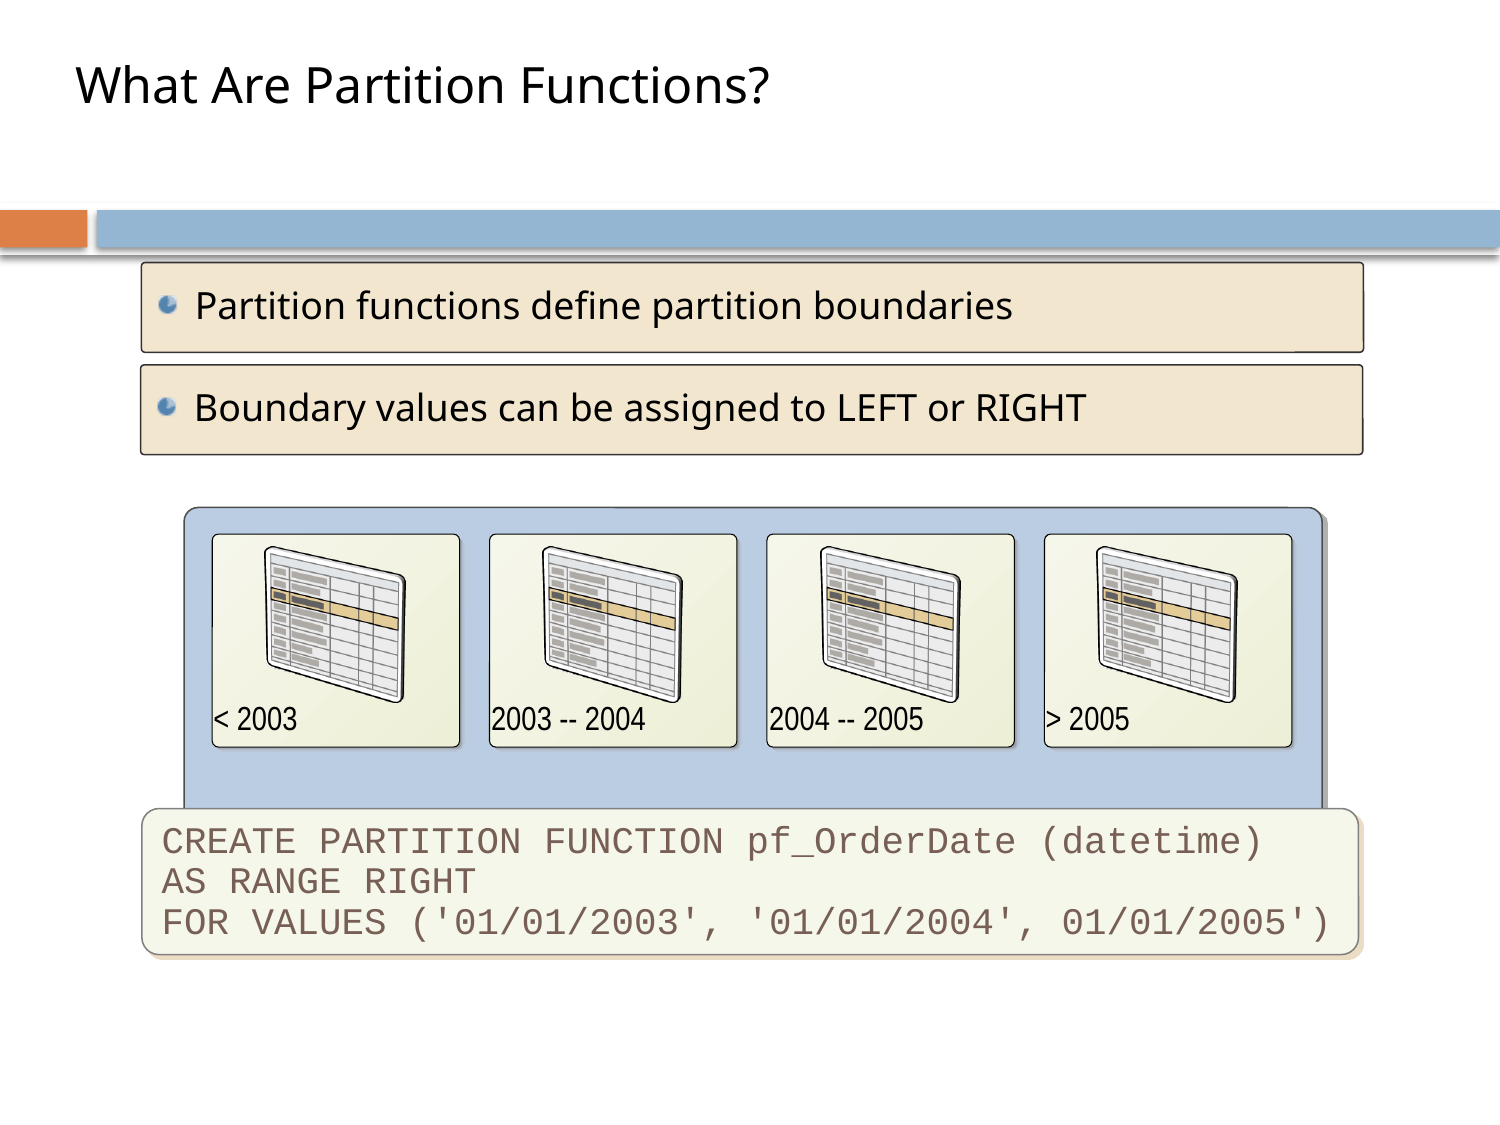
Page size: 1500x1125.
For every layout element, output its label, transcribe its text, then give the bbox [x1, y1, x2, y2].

text_box What Are Partition Functions? [75, 0, 1351, 122]
text_box [489, 534, 737, 694]
text_box [1044, 534, 1292, 694]
picture [820, 546, 964, 704]
text_box Boundary values can be assigned to LEFT or RIGHT [140, 364, 1363, 455]
text_box [212, 534, 460, 694]
picture [542, 546, 686, 704]
picture [156, 396, 178, 418]
text_box 2003 -- 2004 [476, 694, 751, 746]
text_box > 2005 [1030, 694, 1306, 746]
text_box CREATE PARTITION FUNCTION pf_OrderDate (datetime) AS RANGE RIGHT FOR VALUES ('01/01/2003', '01/01/2004', 01/01/2005') [141, 808, 1359, 955]
picture [264, 546, 408, 704]
text_box 2004 -- 2005 [754, 694, 1029, 746]
text_box [184, 507, 1323, 808]
picture [1096, 546, 1240, 704]
text_box [766, 534, 1015, 694]
picture [157, 294, 179, 316]
text_box Partition functions define partition boundaries [141, 262, 1364, 353]
text_box < 2003 [198, 694, 474, 746]
